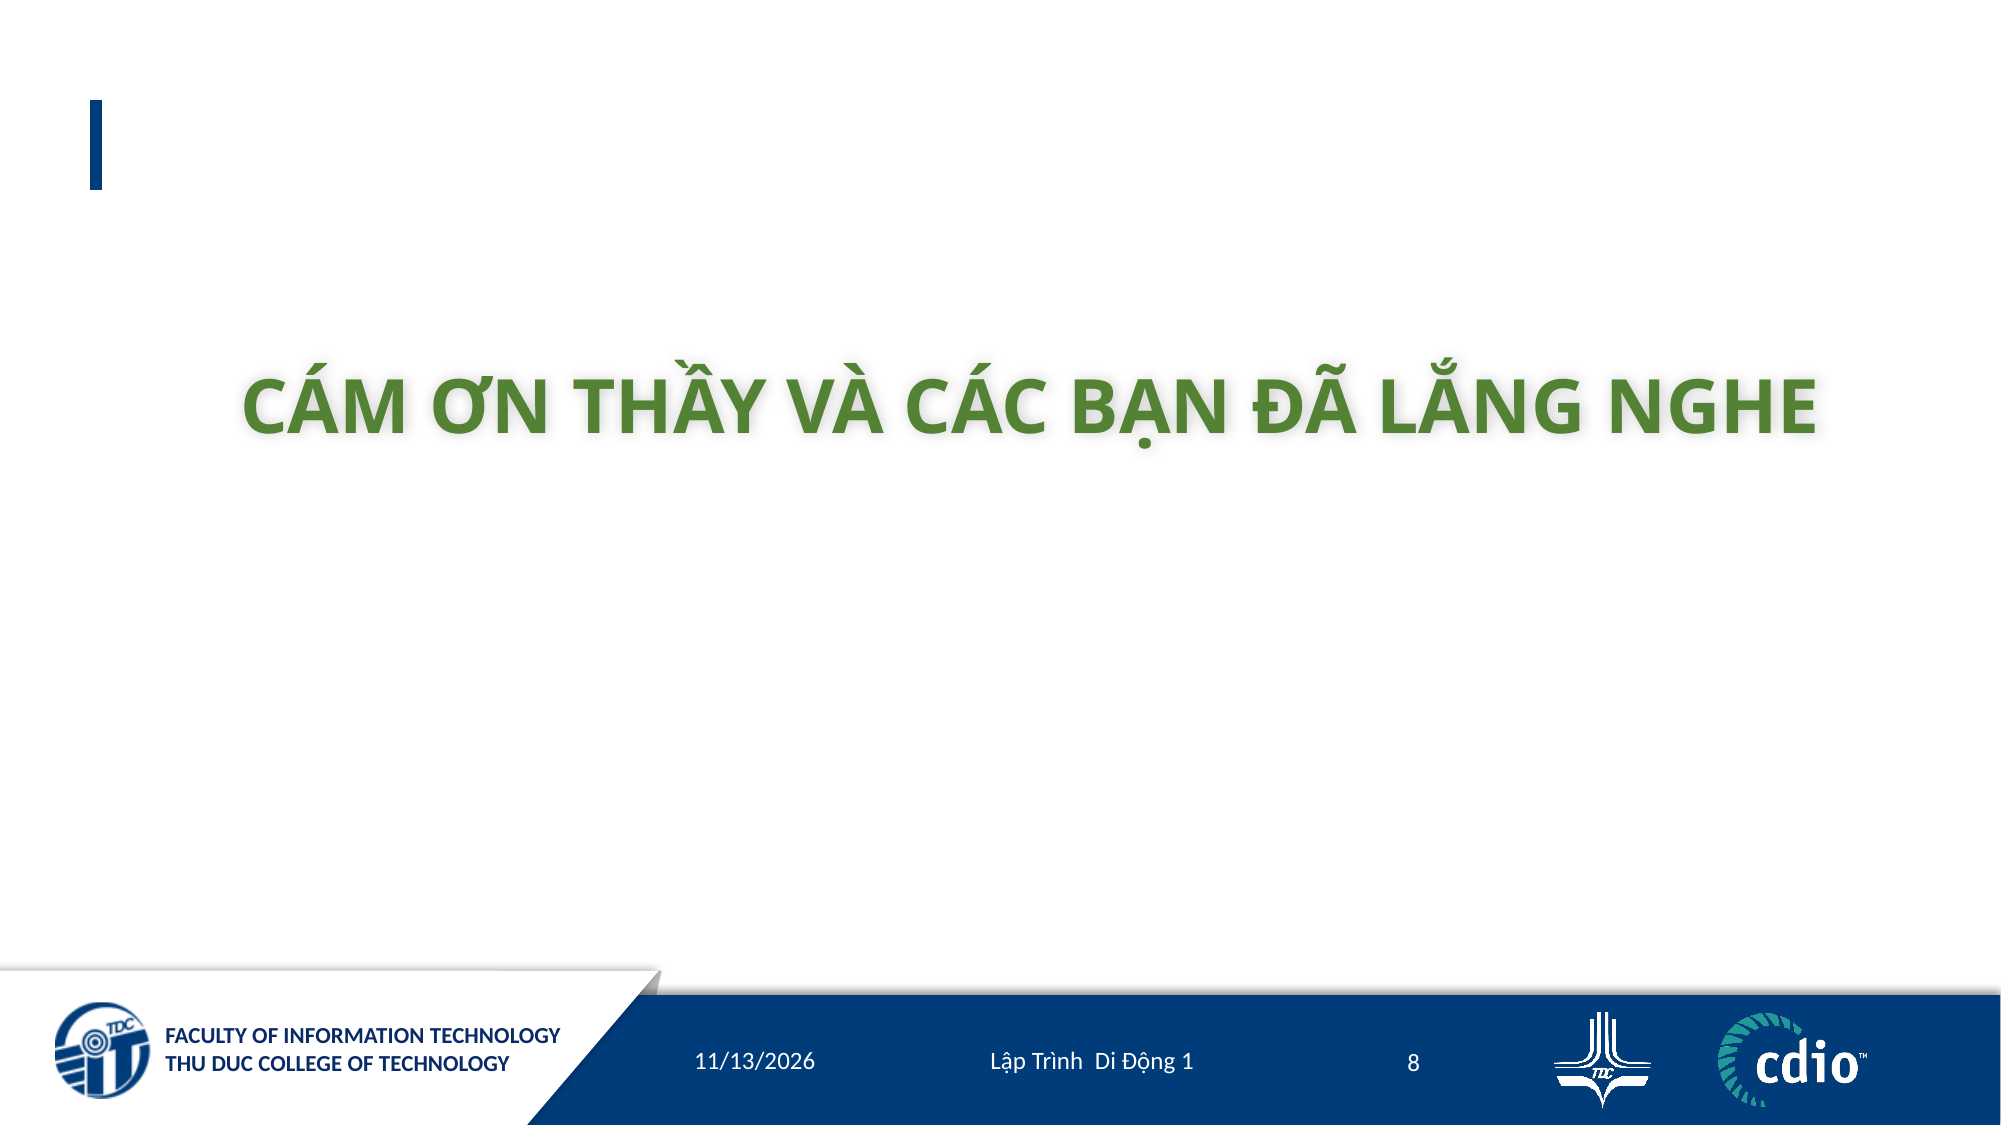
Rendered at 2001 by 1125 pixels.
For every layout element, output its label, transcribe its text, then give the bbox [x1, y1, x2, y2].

text_box CÁM ƠN THẦY VÀ CÁC BẠN ĐÃ LẮNG NGHE [210, 350, 1851, 456]
picture [1554, 1012, 1651, 1109]
picture [55, 1001, 453, 1099]
picture [1718, 1013, 1867, 1107]
